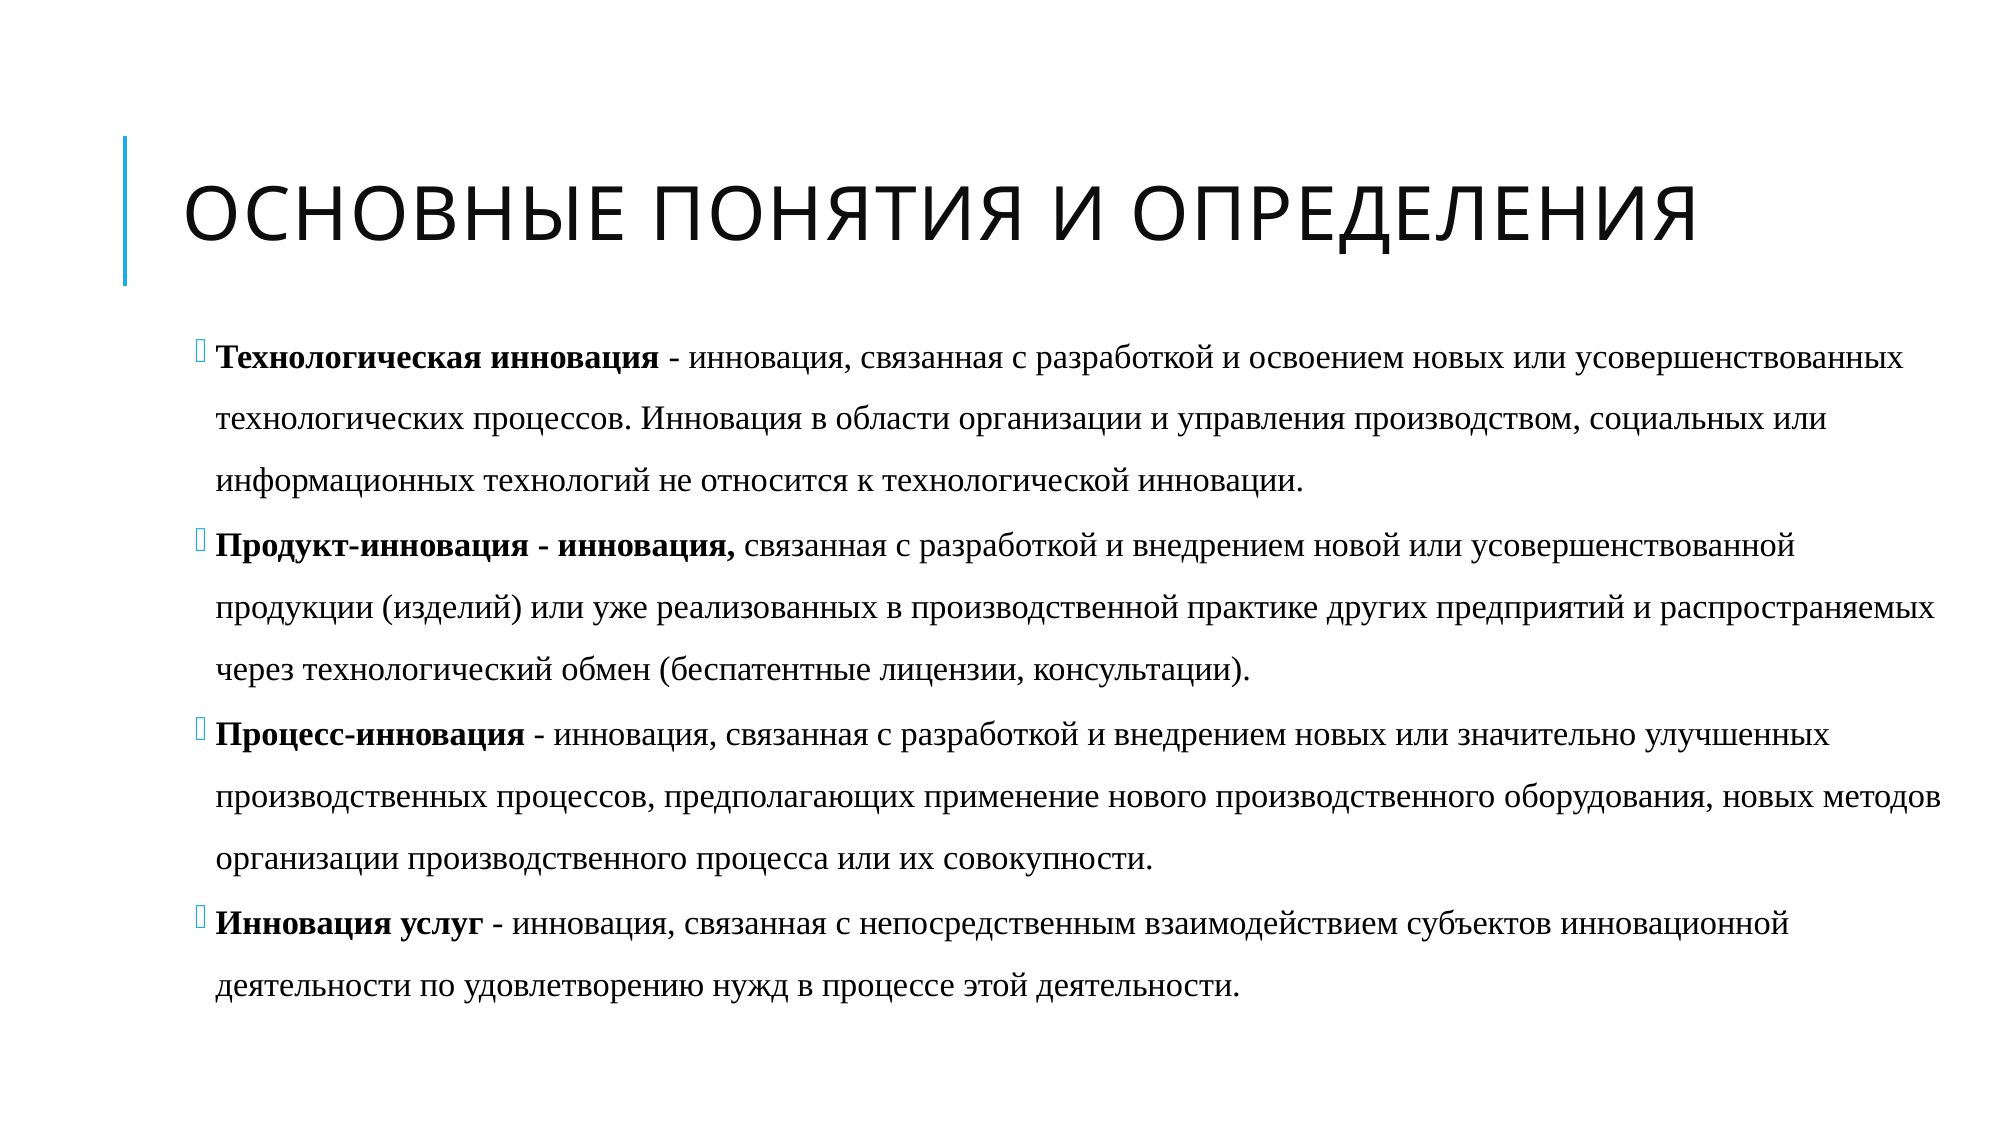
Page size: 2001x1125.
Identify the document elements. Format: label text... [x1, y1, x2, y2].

title Основные понятия и определения [168, 96, 1763, 305]
list Технологическая инновация - инновация, связанная с разработкой и освоением новых или усовершенствованных технологических процессов. Инновация в области организации и управления производством, социальных или информационных технологий не относится к технологической инновации. Продукт-инновация - инновация, связанная с разработкой и внедрением новой или усовершенствованной продукции (изделий) или уже реализованных в производственной практике других предприятий и распространяемых через технологический обмен (беспатентные лицензии, консультации). Процесс-инновация - инновация, связанная с разработкой и внедрением новых или значительно улучшенных производственных процессов, предполагающих применение нового производственного оборудования, новых методов организации производственного процесса или их совокупности. Инновация услуг - инновация, связанная с непосредственным взаимодействием субъектов инновационной деятельности по удовлетворению нужд в процессе этой деятельности. [168, 305, 1967, 1100]
